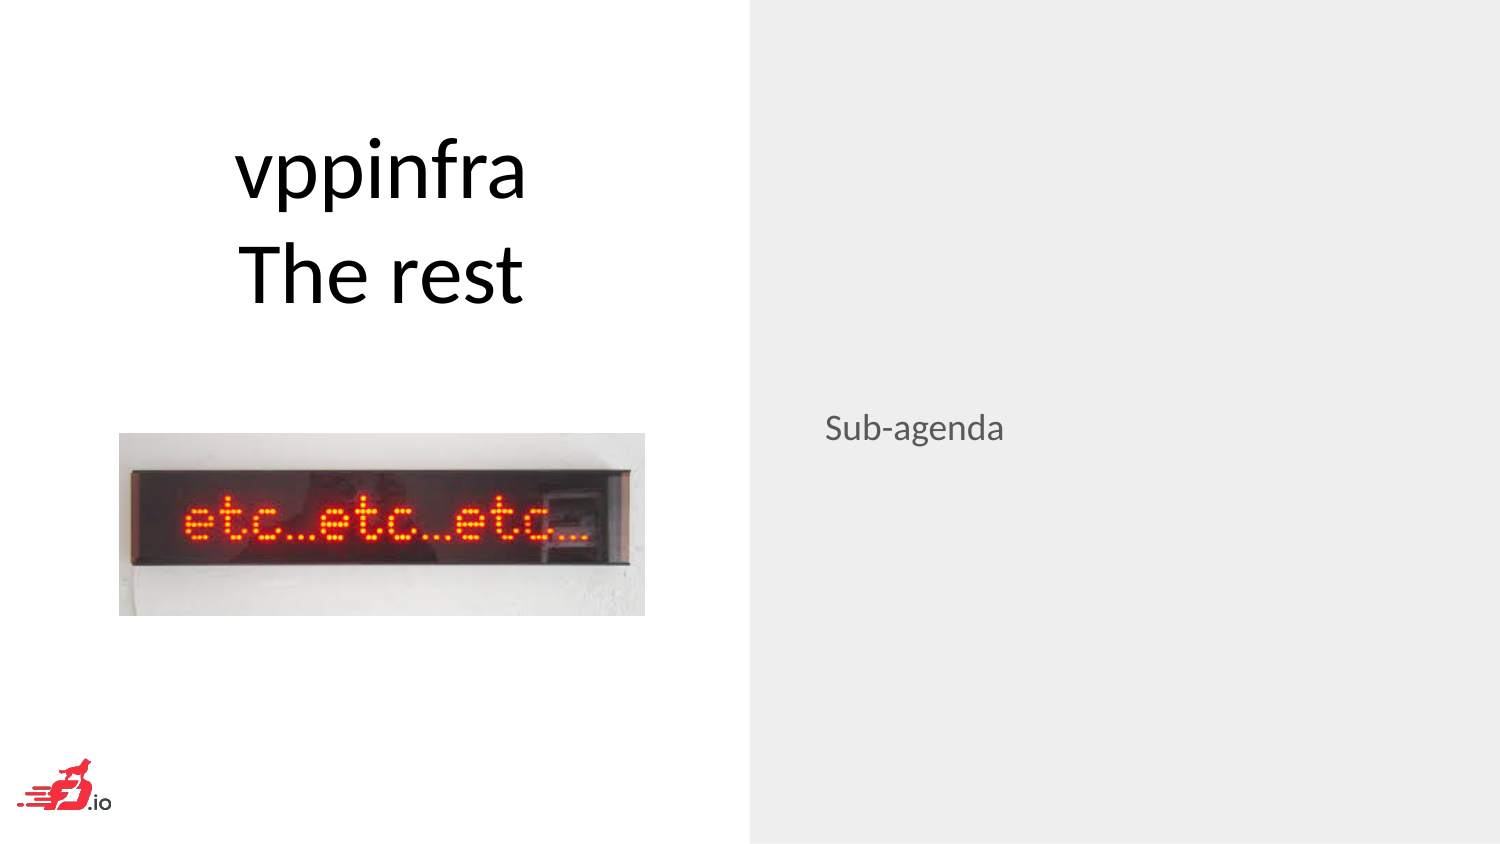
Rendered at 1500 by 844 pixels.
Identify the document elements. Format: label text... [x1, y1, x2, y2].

list Sub-agenda [810, 118, 1440, 725]
picture [13, 733, 115, 835]
picture [119, 433, 645, 616]
title vppinfra The rest [50, 93, 714, 337]
